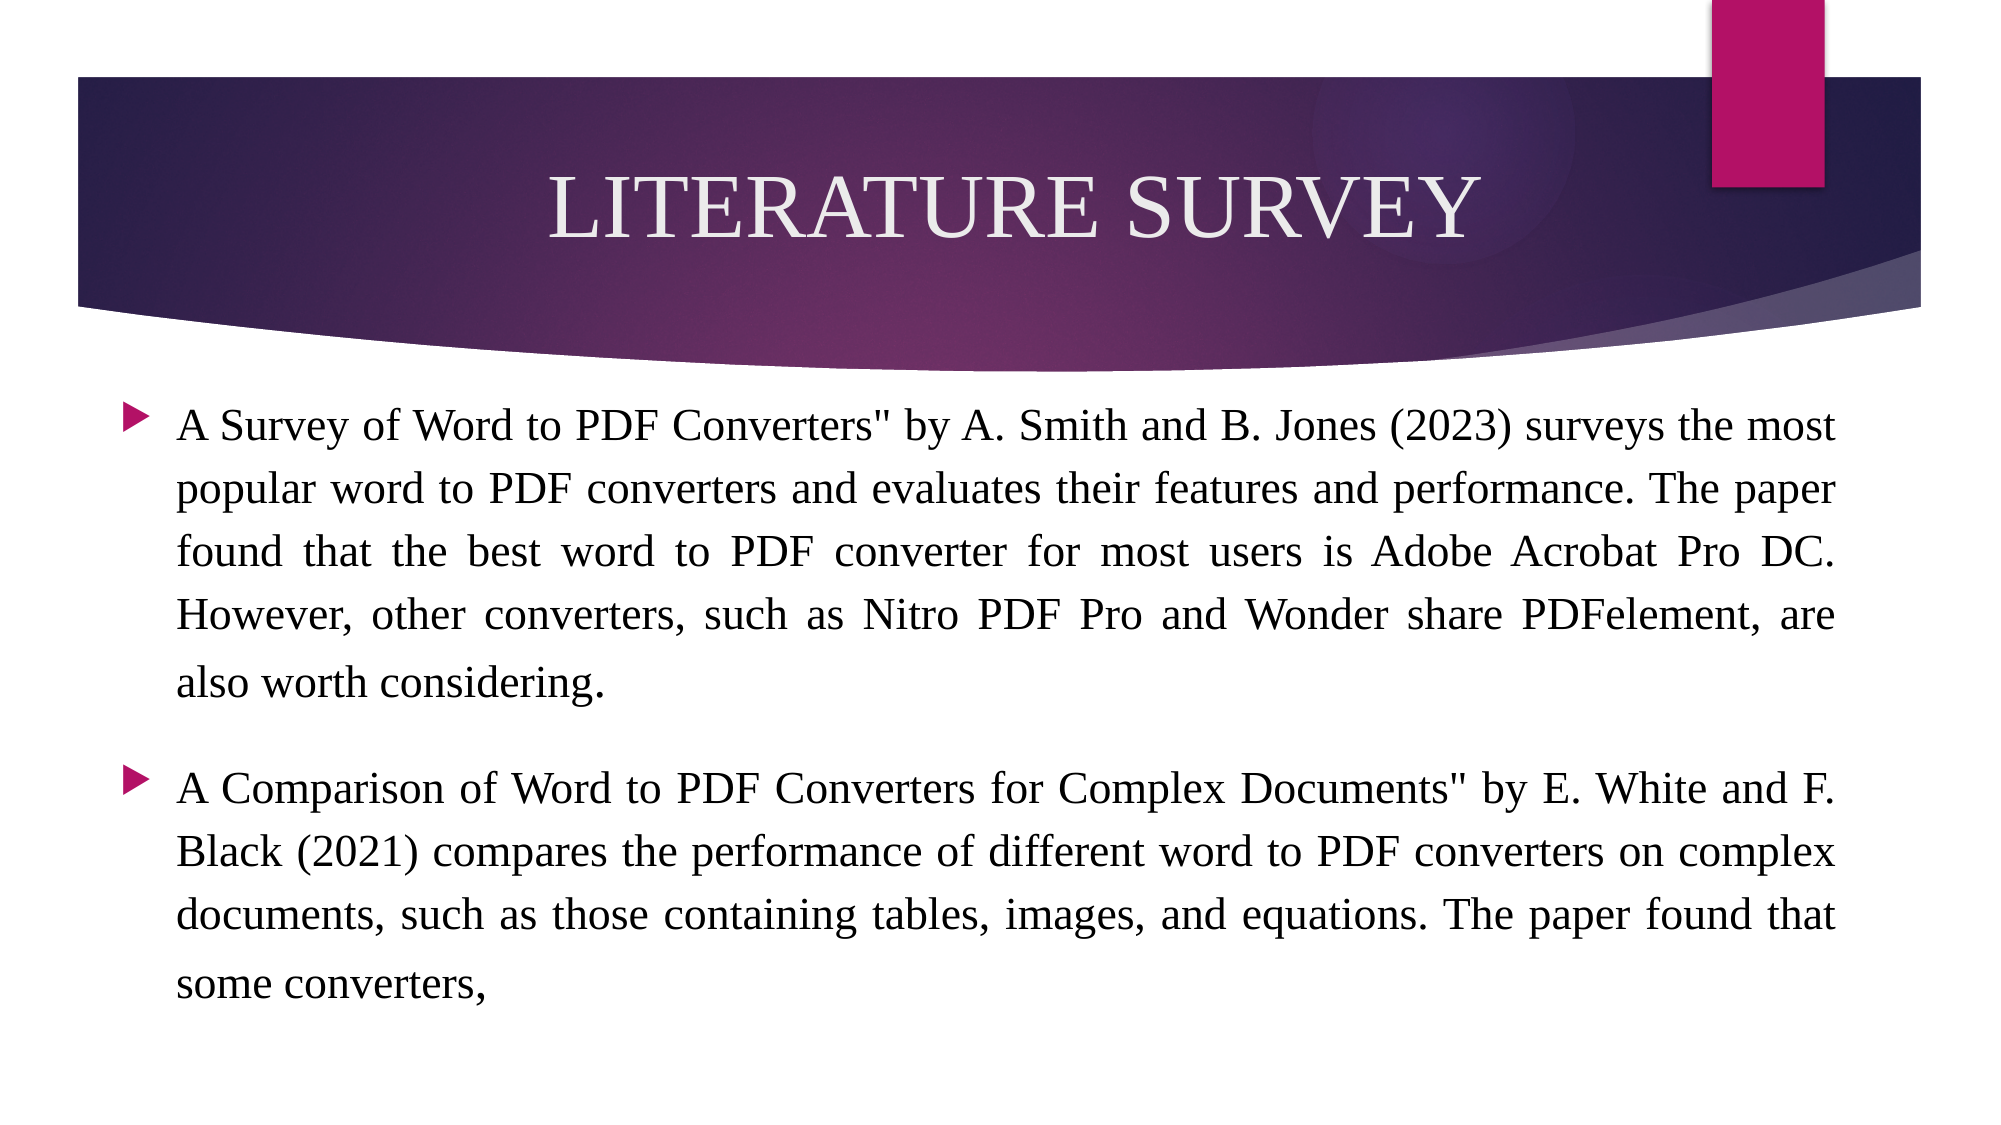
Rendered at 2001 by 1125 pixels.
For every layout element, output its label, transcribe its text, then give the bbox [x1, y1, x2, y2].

title LITERATURE SURVEY [307, 131, 1613, 265]
list A Survey of Word to PDF Converters" by A. Smith and B. Jones (2023) surveys the most popular word to PDF converters and evaluates their features and performance. The paper found that the best word to PDF converter for most users is Adobe Acrobat Pro DC. However, other converters, such as Nitro PDF Pro and Wonder share PDFelement, are also worth considering. A Comparison of Word to PDF Converters for Complex Documents" by E. White and F. Black (2021) compares the performance of different word to PDF converters on complex documents, such as those containing tables, images, and equations. The paper found that some converters, [104, 285, 1853, 1125]
